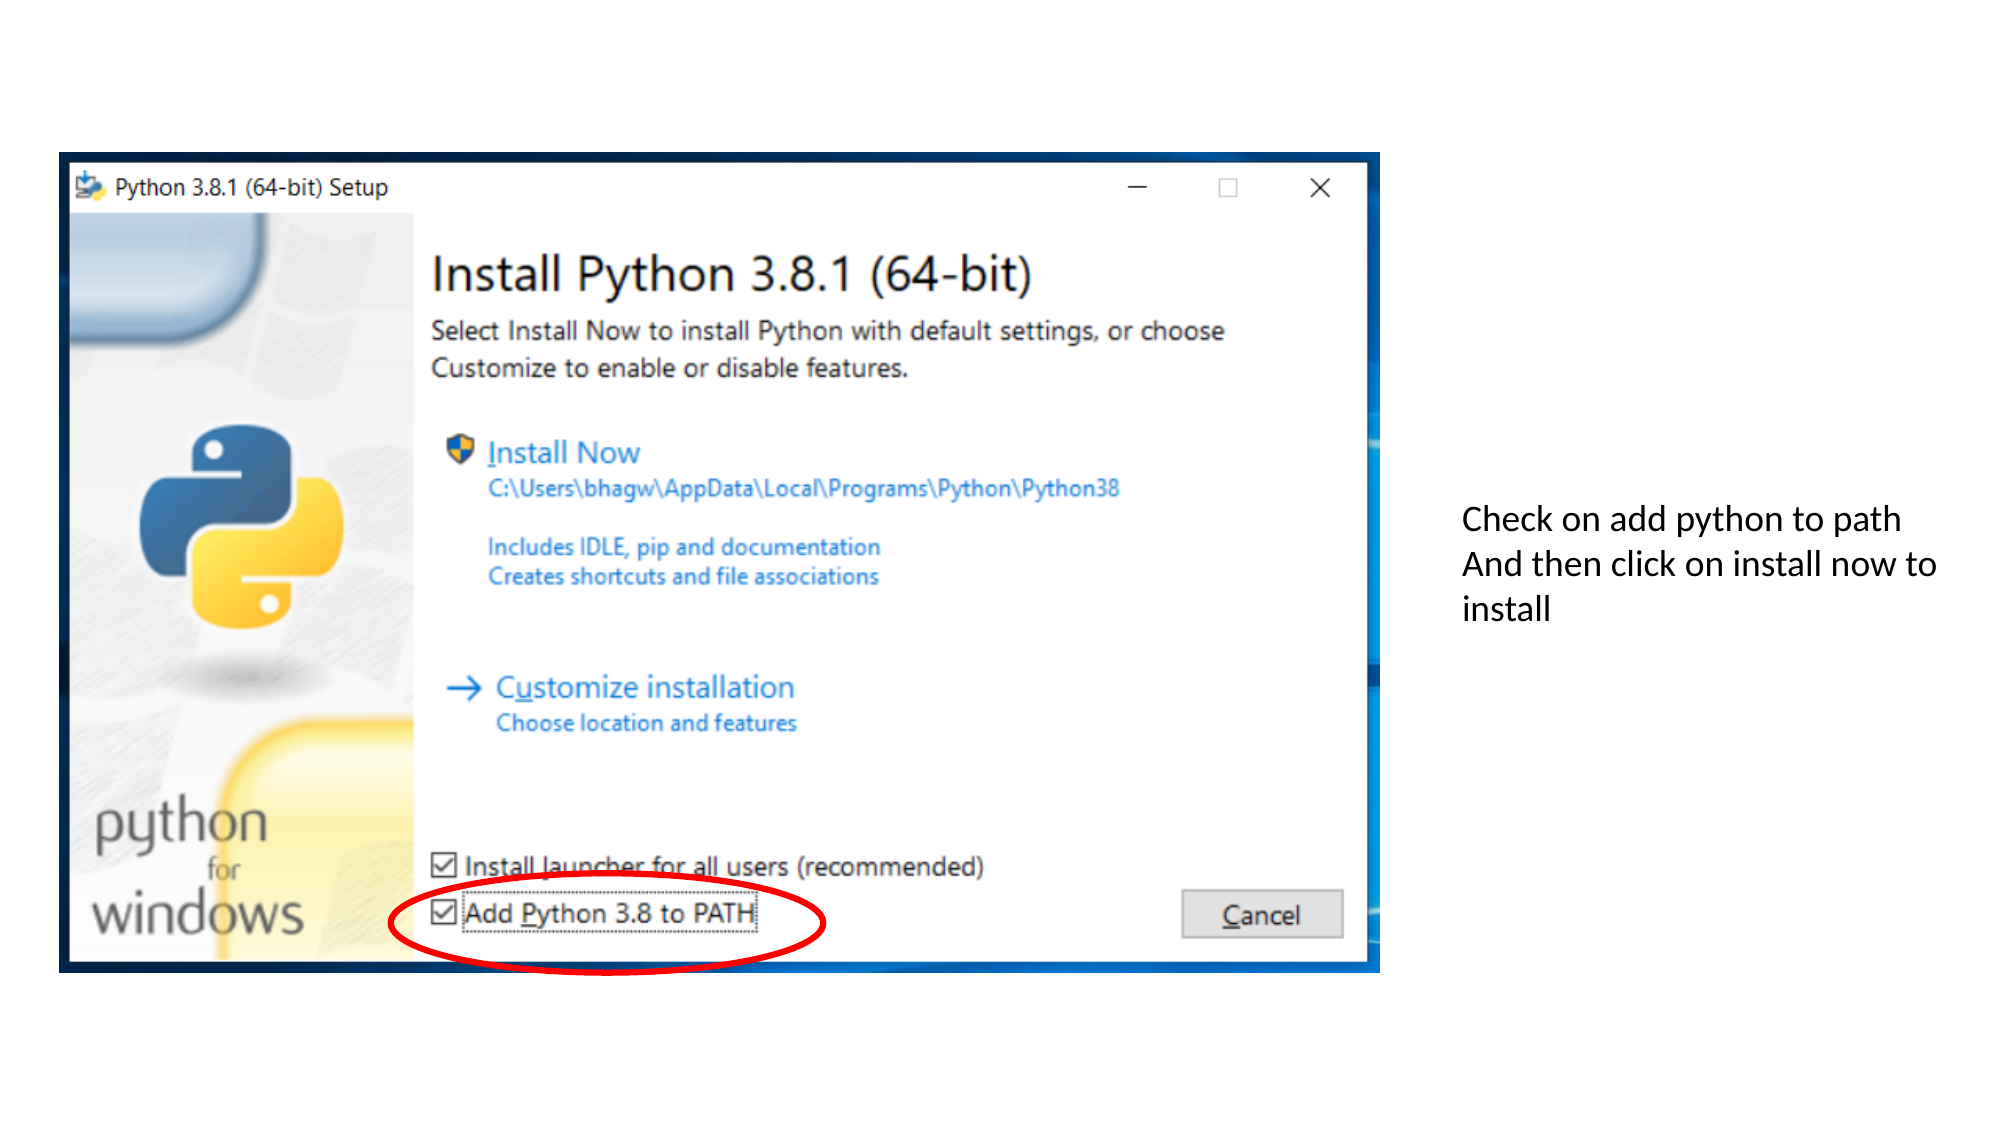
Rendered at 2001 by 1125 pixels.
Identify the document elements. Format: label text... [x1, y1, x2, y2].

text_box Check on add python to path And then click on install now to install [1447, 486, 1968, 637]
picture [59, 152, 1380, 973]
